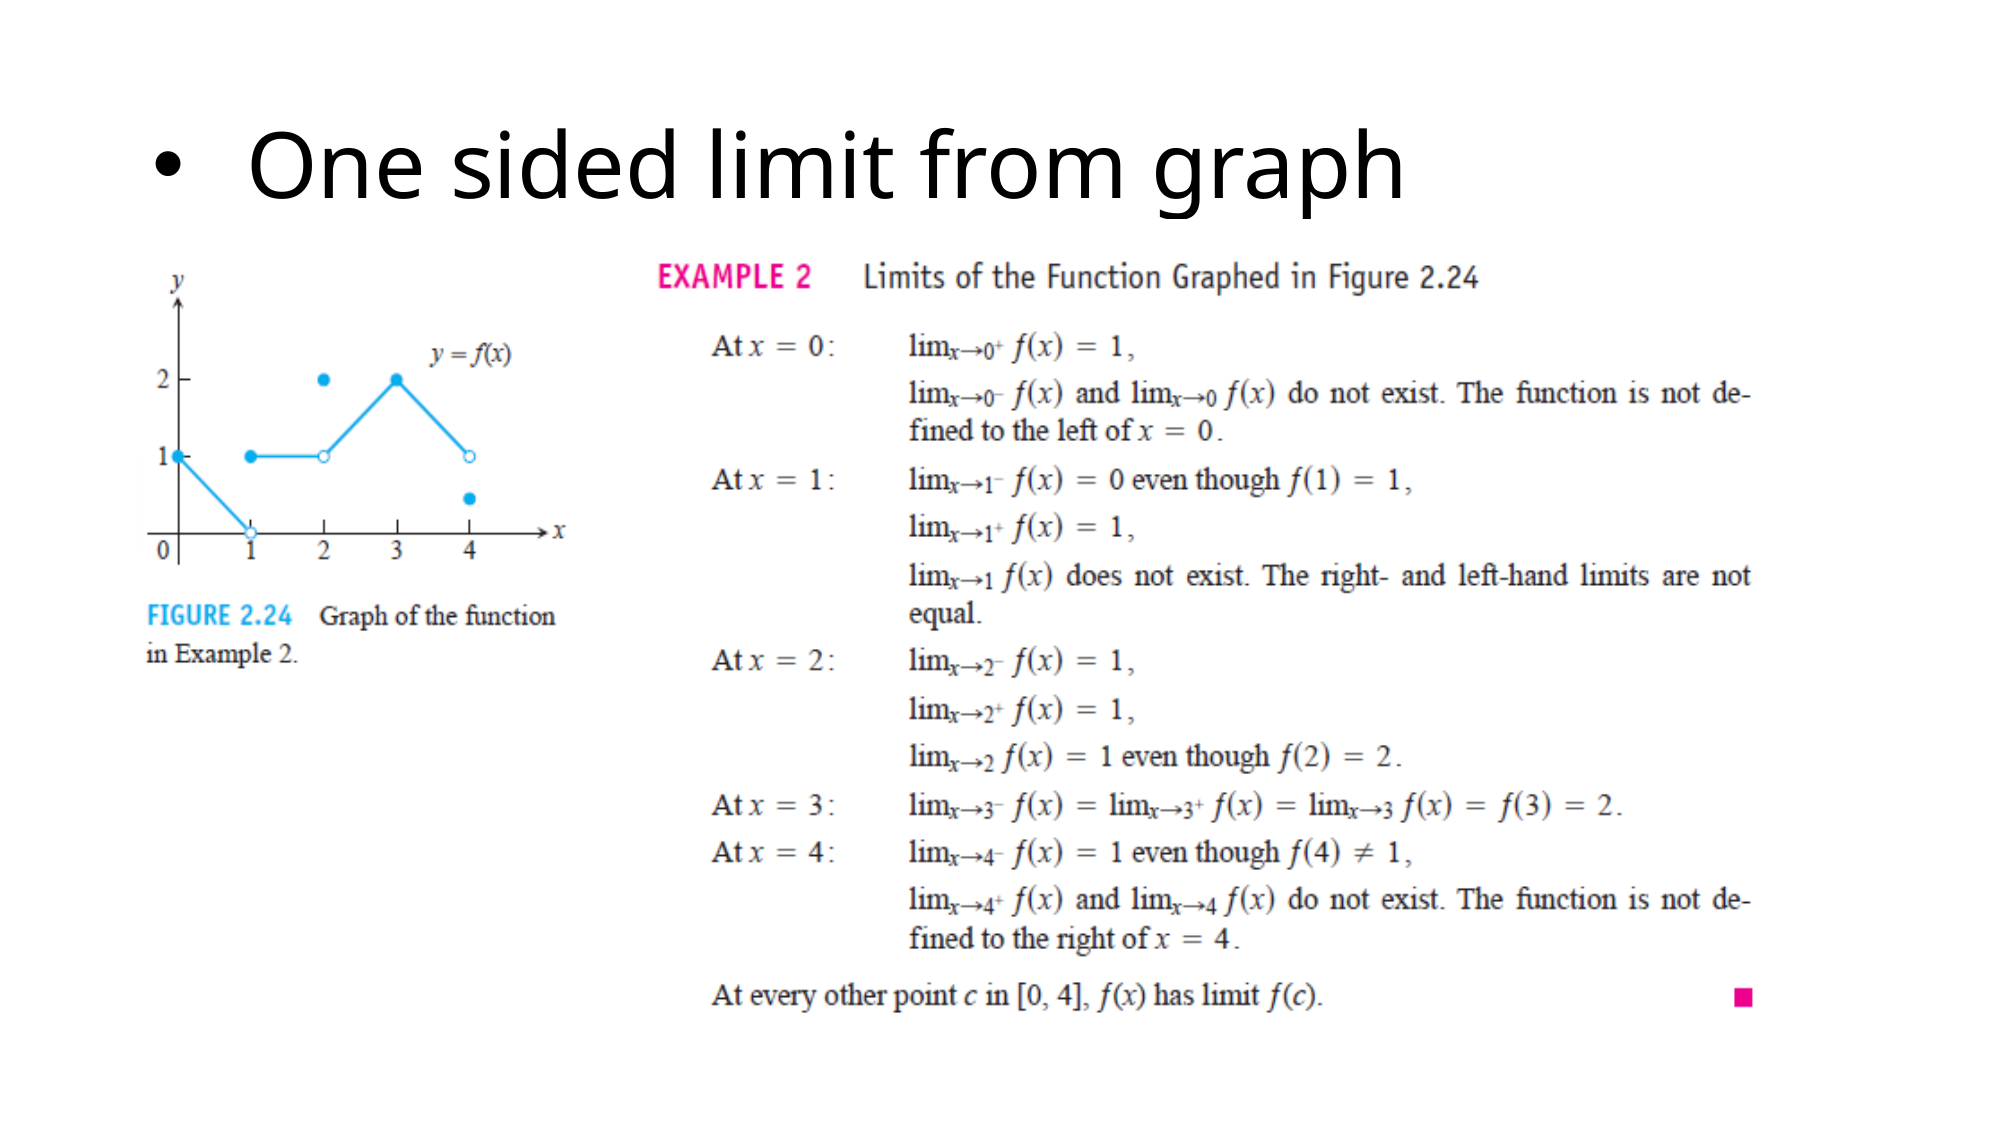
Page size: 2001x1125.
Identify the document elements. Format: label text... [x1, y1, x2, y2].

picture [137, 219, 1785, 1045]
title One sided limit from graph [137, 59, 1863, 278]
